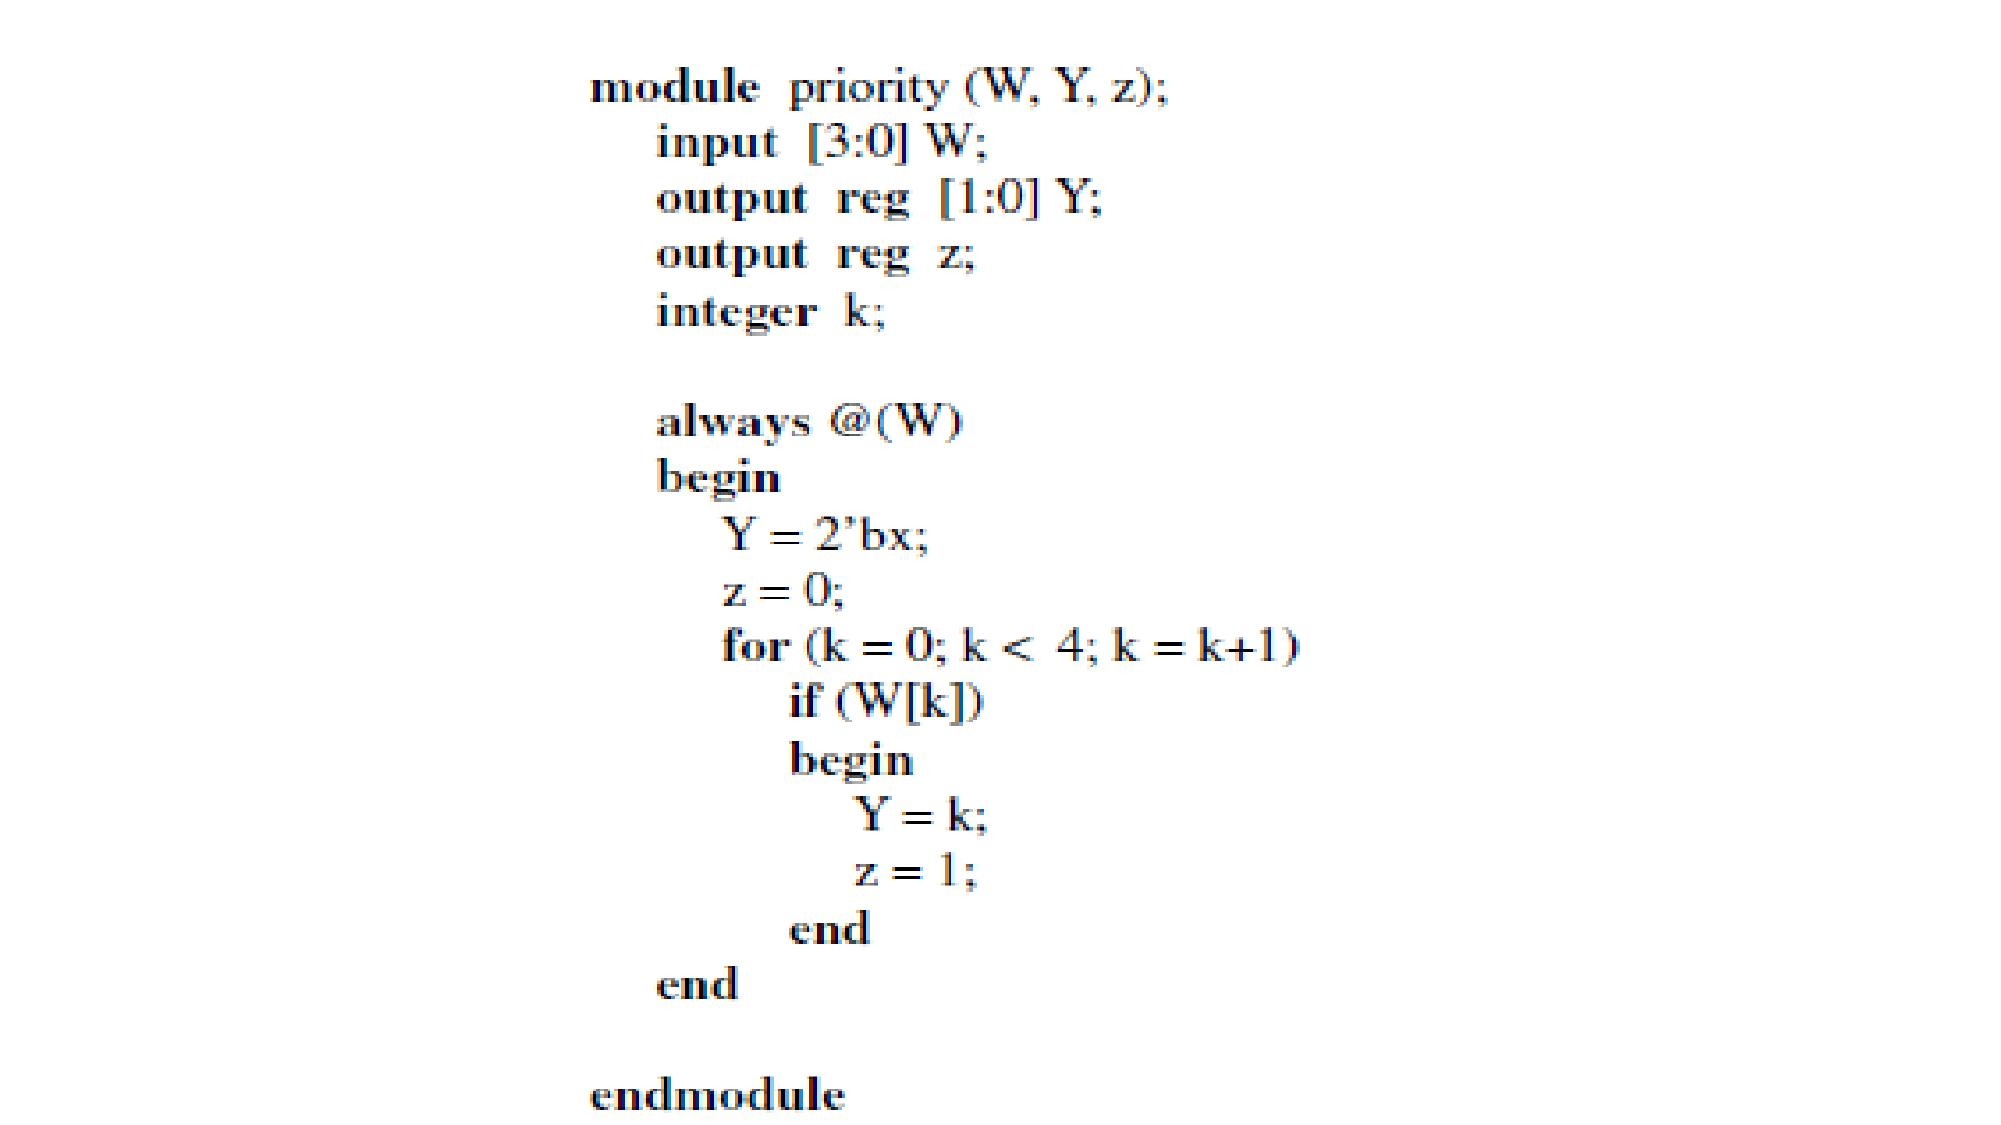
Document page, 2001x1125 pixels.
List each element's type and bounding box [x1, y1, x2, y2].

picture [511, 52, 1317, 1125]
